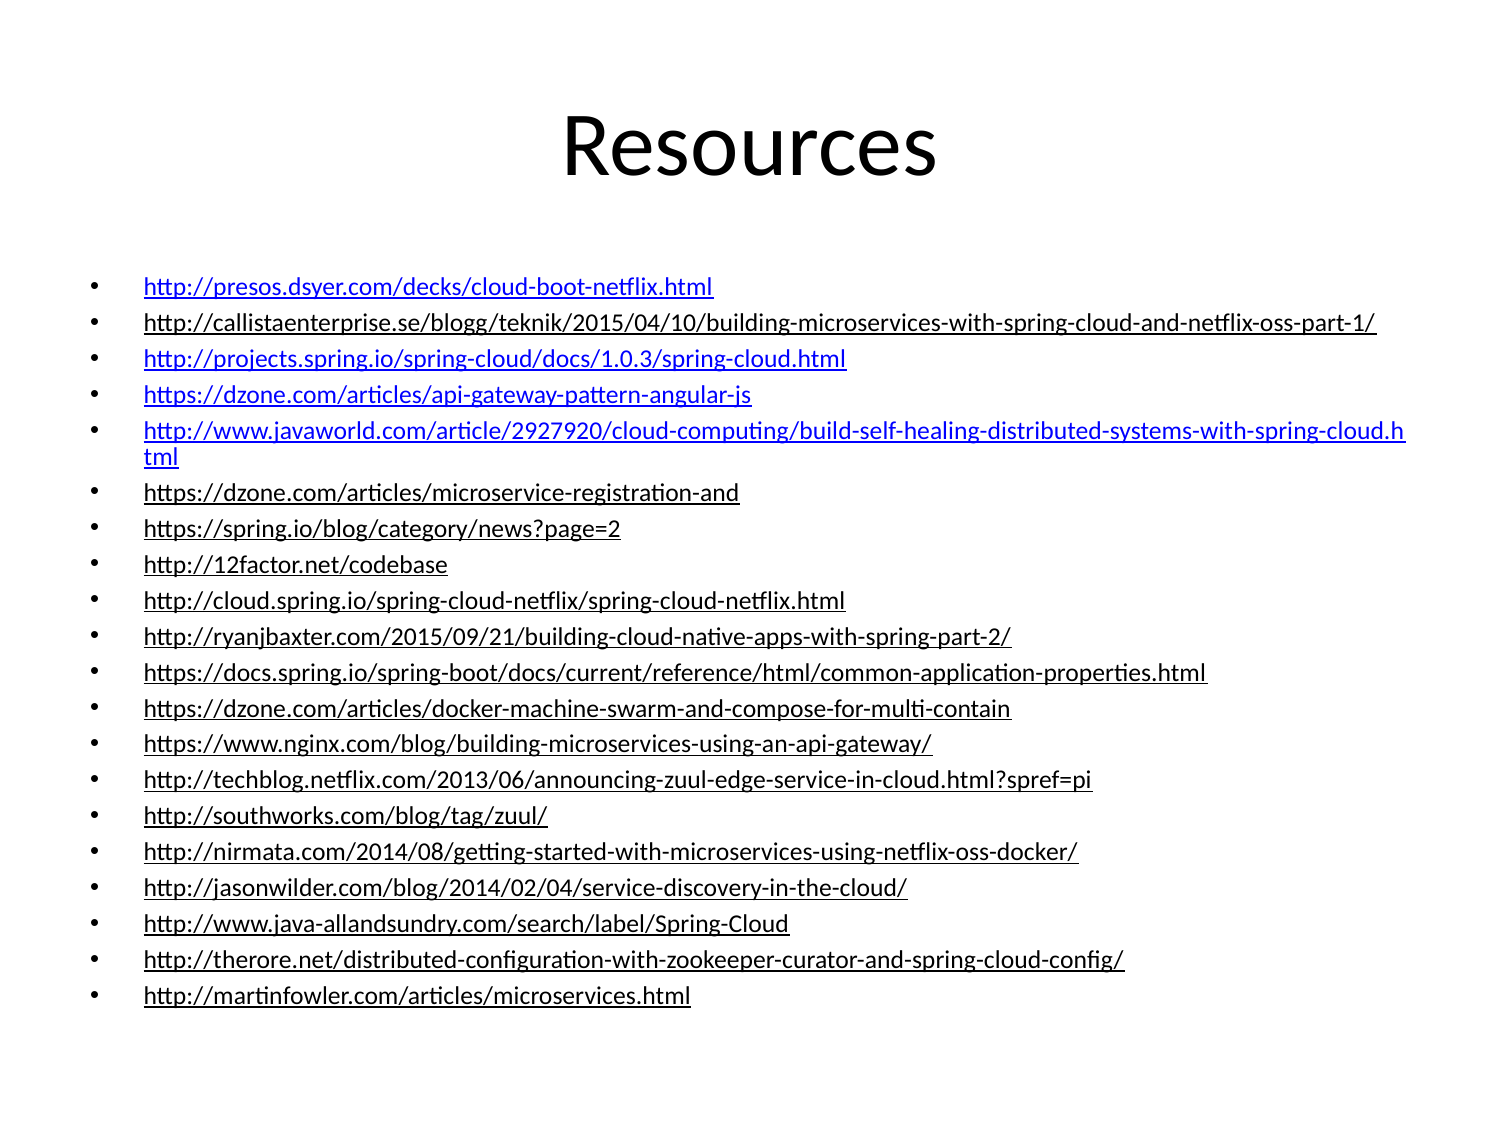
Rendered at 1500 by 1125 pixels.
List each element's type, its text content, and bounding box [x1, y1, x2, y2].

list http://presos.dsyer.com/decks/cloud-boot-netflix.html http://callistaenterprise.se/blogg/teknik/2015/04/10/building-microservices-with-spring-cloud-and-netflix-oss-part-1/ http://projects.spring.io/spring-cloud/docs/1.0.3/spring-cloud.html https://dzone.com/articles/api-gateway-pattern-angular-js http://www.javaworld.com/article/2927920/cloud-computing/build-self-healing-distributed-systems-with-spring-cloud.html https://dzone.com/articles/microservice-registration-and https://spring.io/blog/category/news?page=2 http://12factor.net/codebase http://cloud.spring.io/spring-cloud-netflix/spring-cloud-netflix.html http://ryanjbaxter.com/2015/09/21/building-cloud-native-apps-with-spring-part-2/ https://docs.spring.io/spring-boot/docs/current/reference/html/common-application-properties.html https://dzone.com/articles/docker-machine-swarm-and-compose-for-multi-contain https://www.nginx.com/blog/building-microservices-using-an-api-gateway/ http://techblog.netflix.com/2013/06/announcing-zuul-edge-service-in-cloud.html?spref=pi http://southworks.com/blog/tag/zuul/ http://nirmata.com/2014/08/getting-started-with-microservices-using-netflix-oss-docker/ http://jasonwilder.com/blog/2014/02/04/service-discovery-in-the-cloud/ http://www.java-allandsundry.com/search/label/Spring-Cloud http://therore.net/distributed-configuration-with-zookeeper-curator-and-spring-cloud-config/ http://martinfowler.com/articles/microservices.html [75, 262, 1425, 1005]
title Resources [75, 45, 1425, 233]
